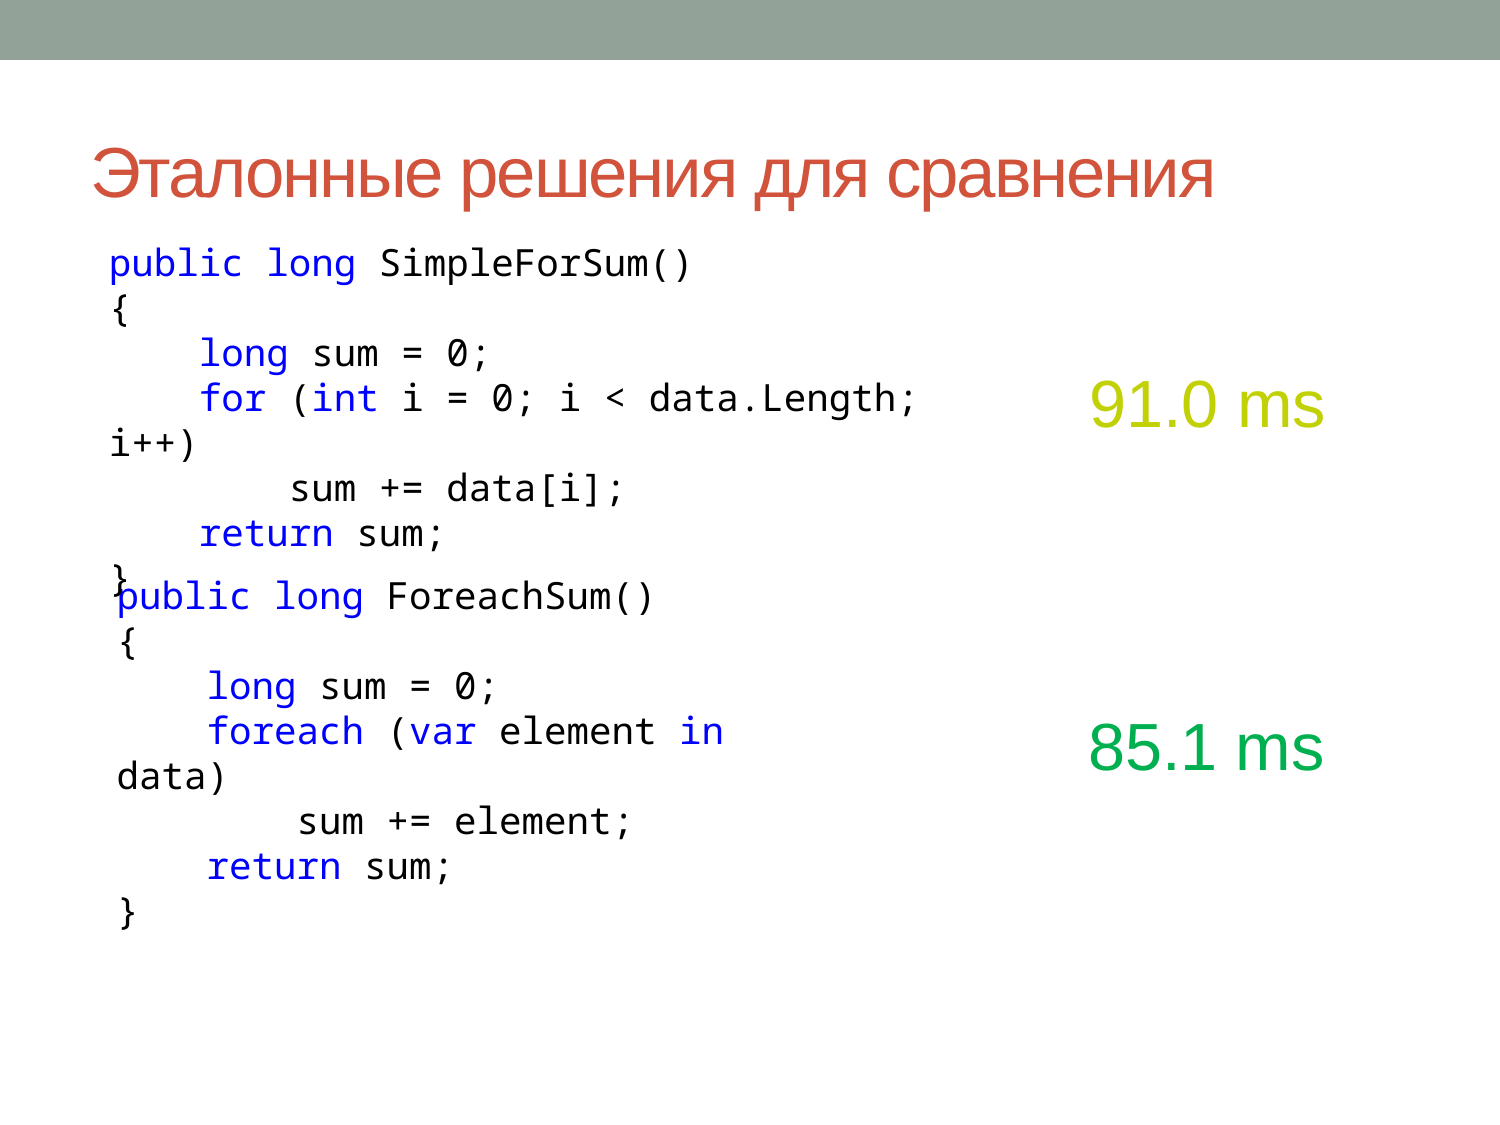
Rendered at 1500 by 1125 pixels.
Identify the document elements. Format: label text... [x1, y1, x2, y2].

text_box public long SimpleForSum() { long sum = 0; for (int i = 0; i < data.Length; i++) sum += data[i]; return sum; } [94, 231, 969, 607]
text_box 85.1 ms [1073, 695, 1499, 791]
title Эталонные решения для сравнения [75, 87, 1425, 250]
text_box public long ForeachSum() { long sum = 0; foreach (var element in data) sum += element; return sum; } [101, 607, 852, 940]
text_box 91.0 ms [1074, 353, 1500, 448]
